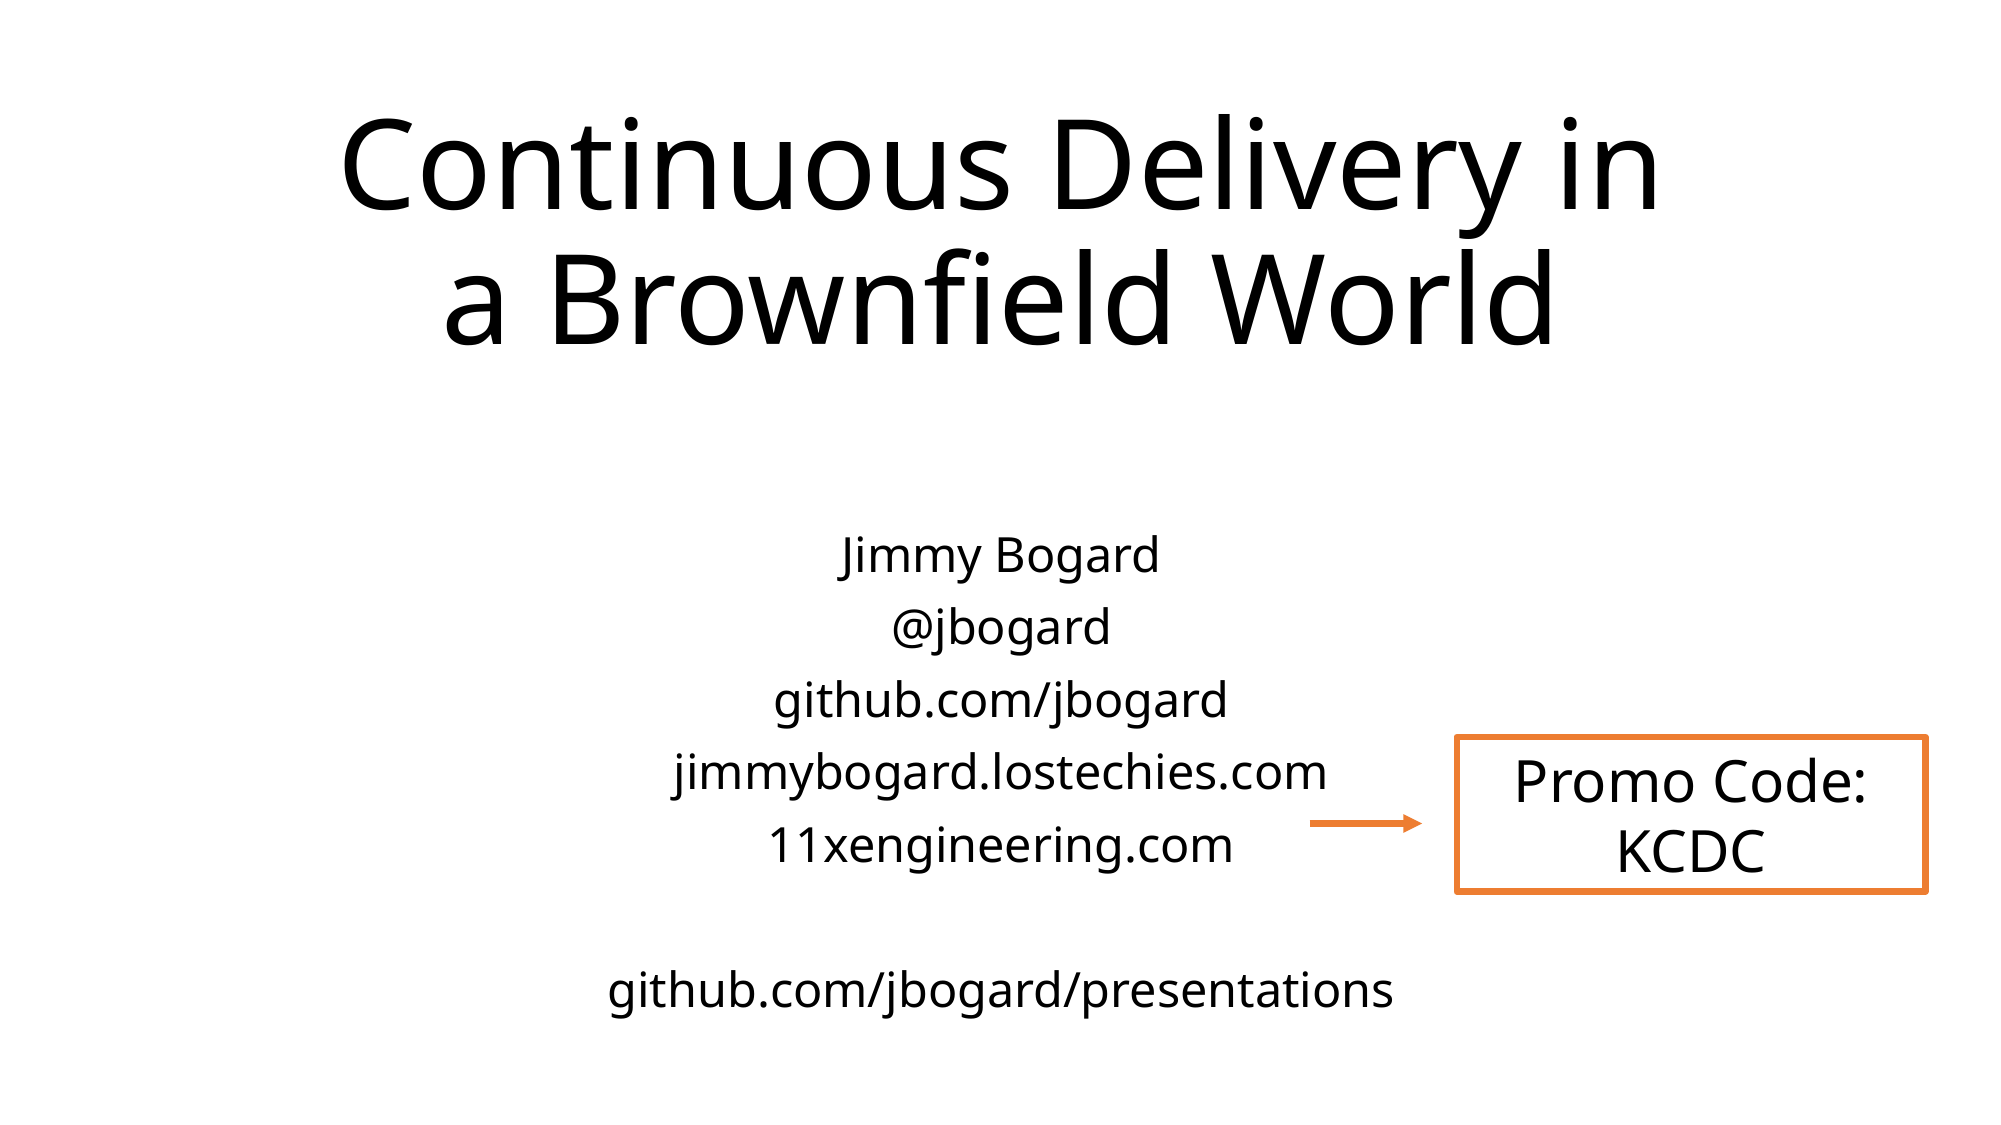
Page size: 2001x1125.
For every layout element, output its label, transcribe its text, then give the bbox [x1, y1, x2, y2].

title Continuous Delivery in a Brownfield World [288, 40, 1715, 433]
text_box Promo Code: KCDC [1456, 736, 1926, 892]
subtitle Jimmy Bogard @jbogard github.com/jbogard jimmybogard.lostechies.com 11xengineering.com github.com/jbogard/presentations [438, 522, 1564, 1031]
